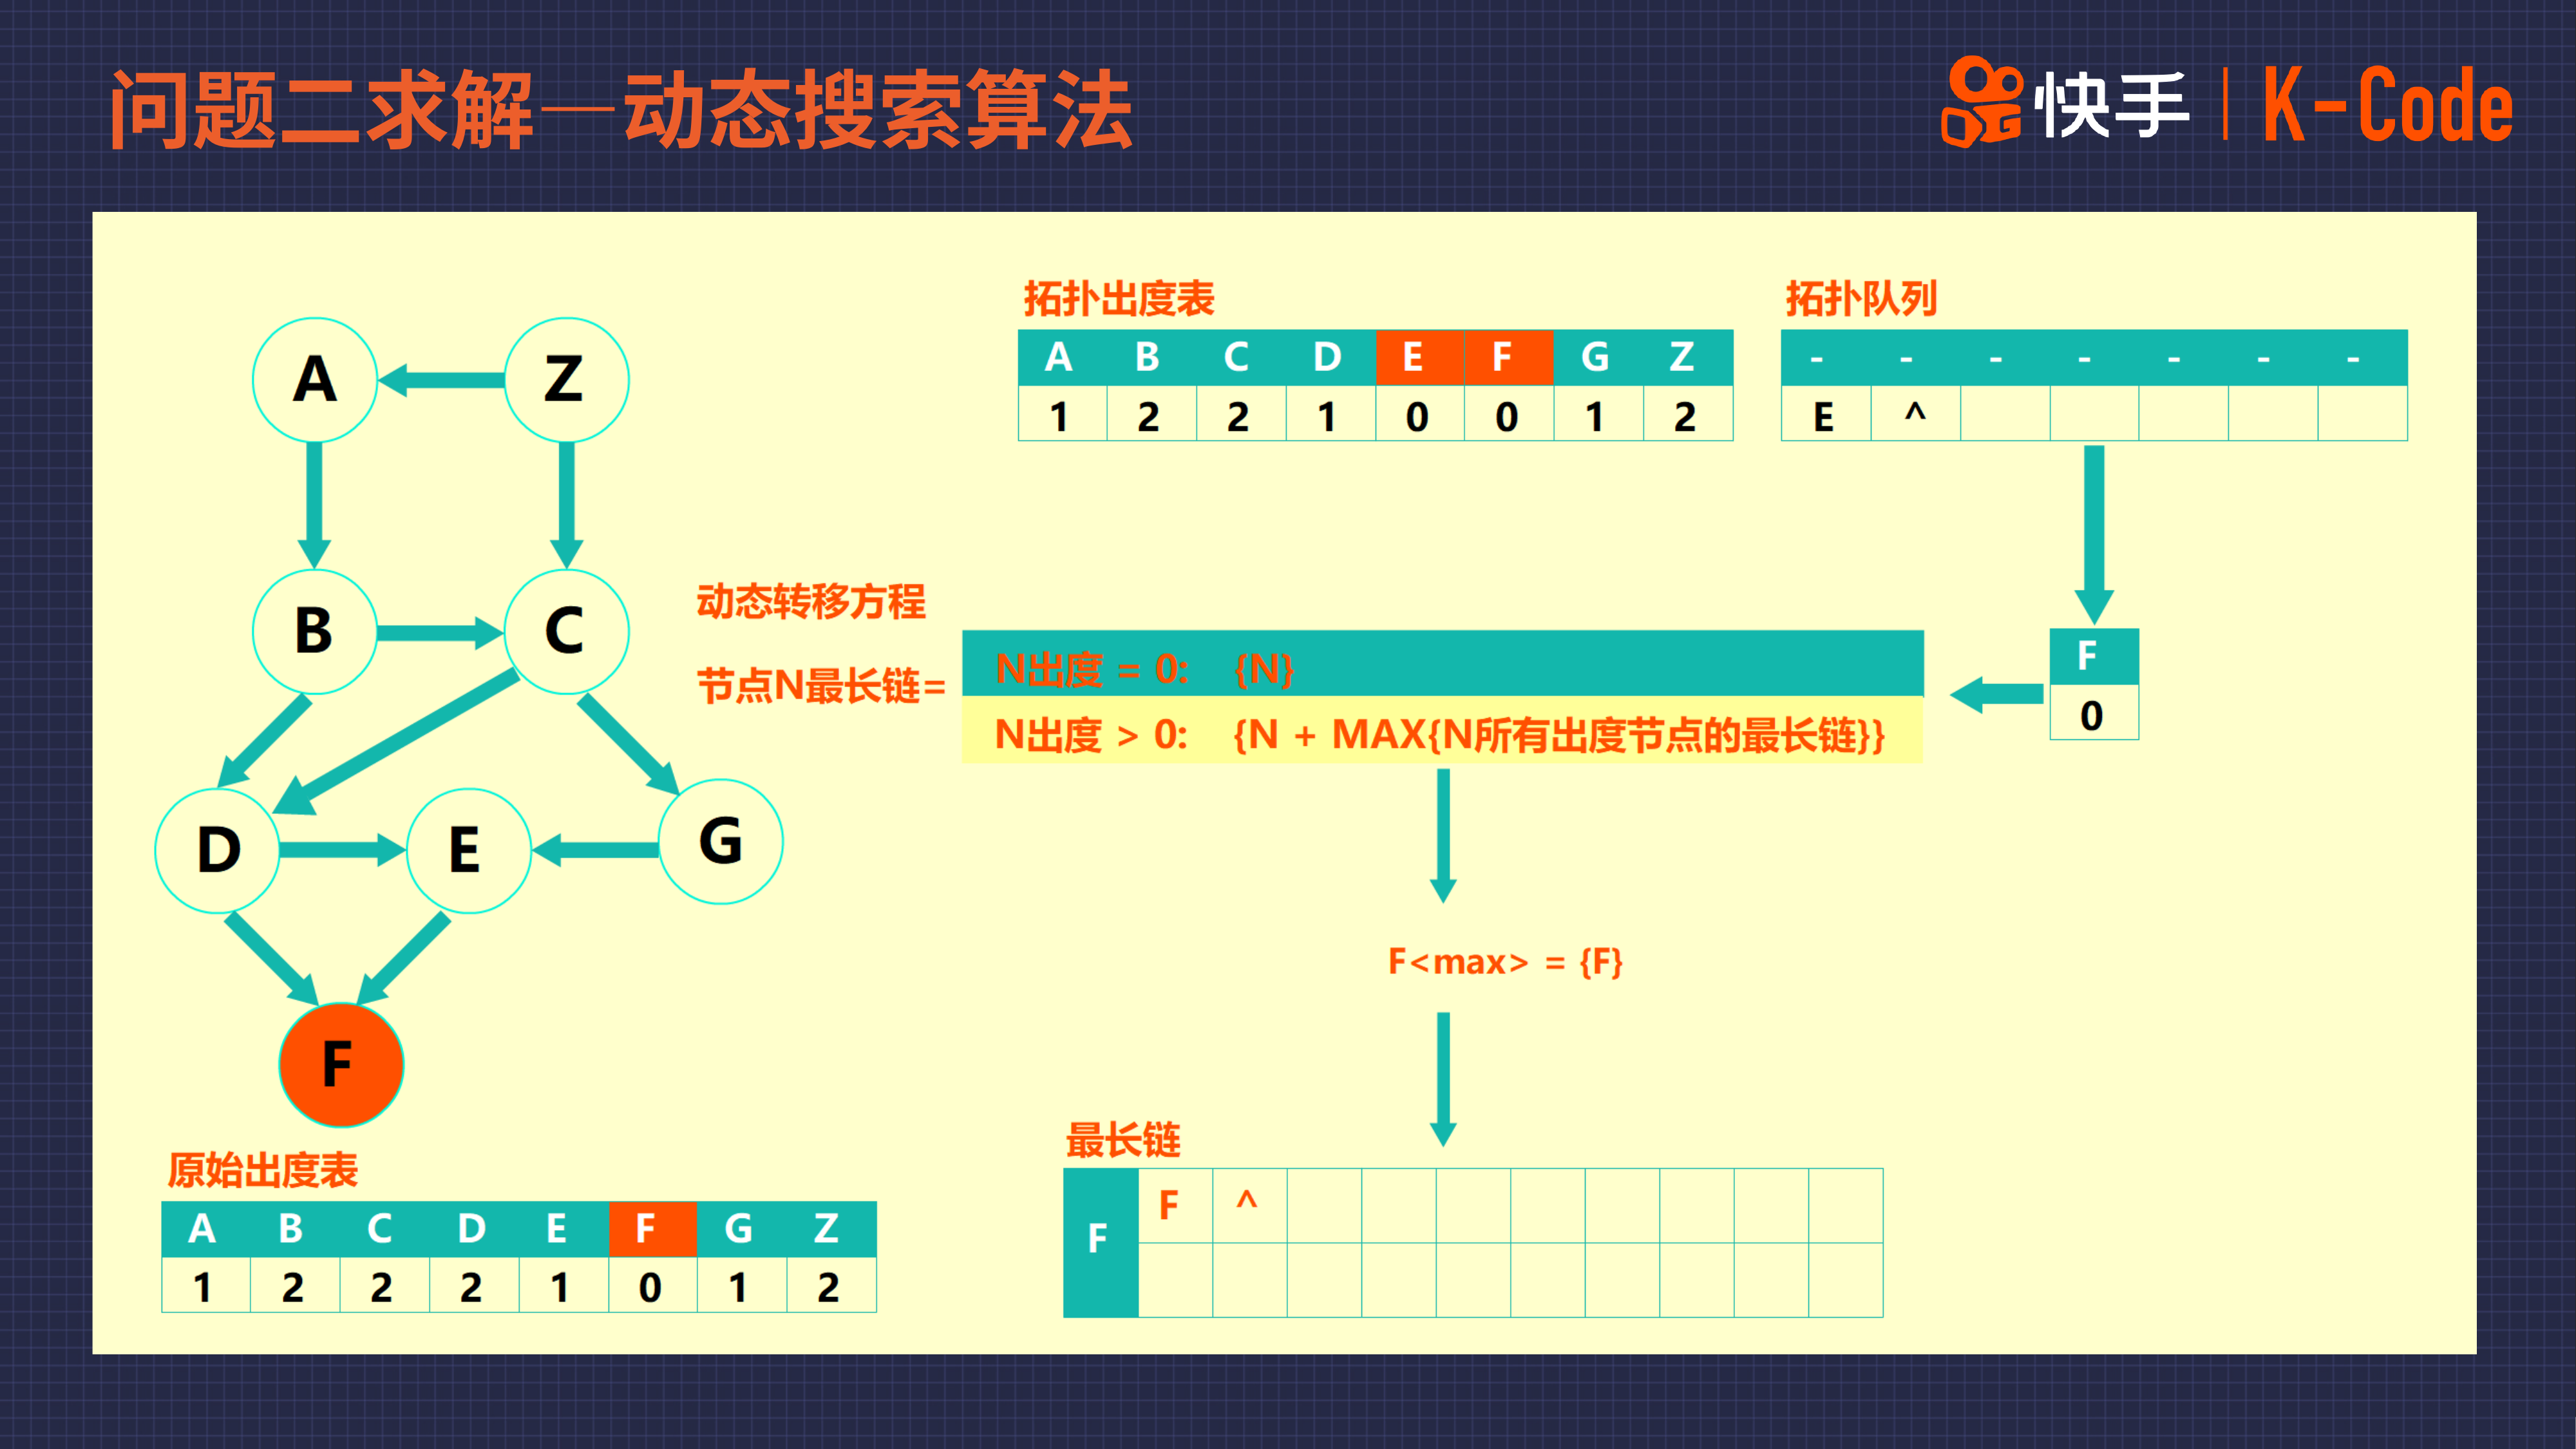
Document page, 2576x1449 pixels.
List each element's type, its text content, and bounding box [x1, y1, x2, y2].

text_box 问题二求解—动态搜索算法 [101, 51, 1142, 164]
picture [0, 0, 2575, 1449]
